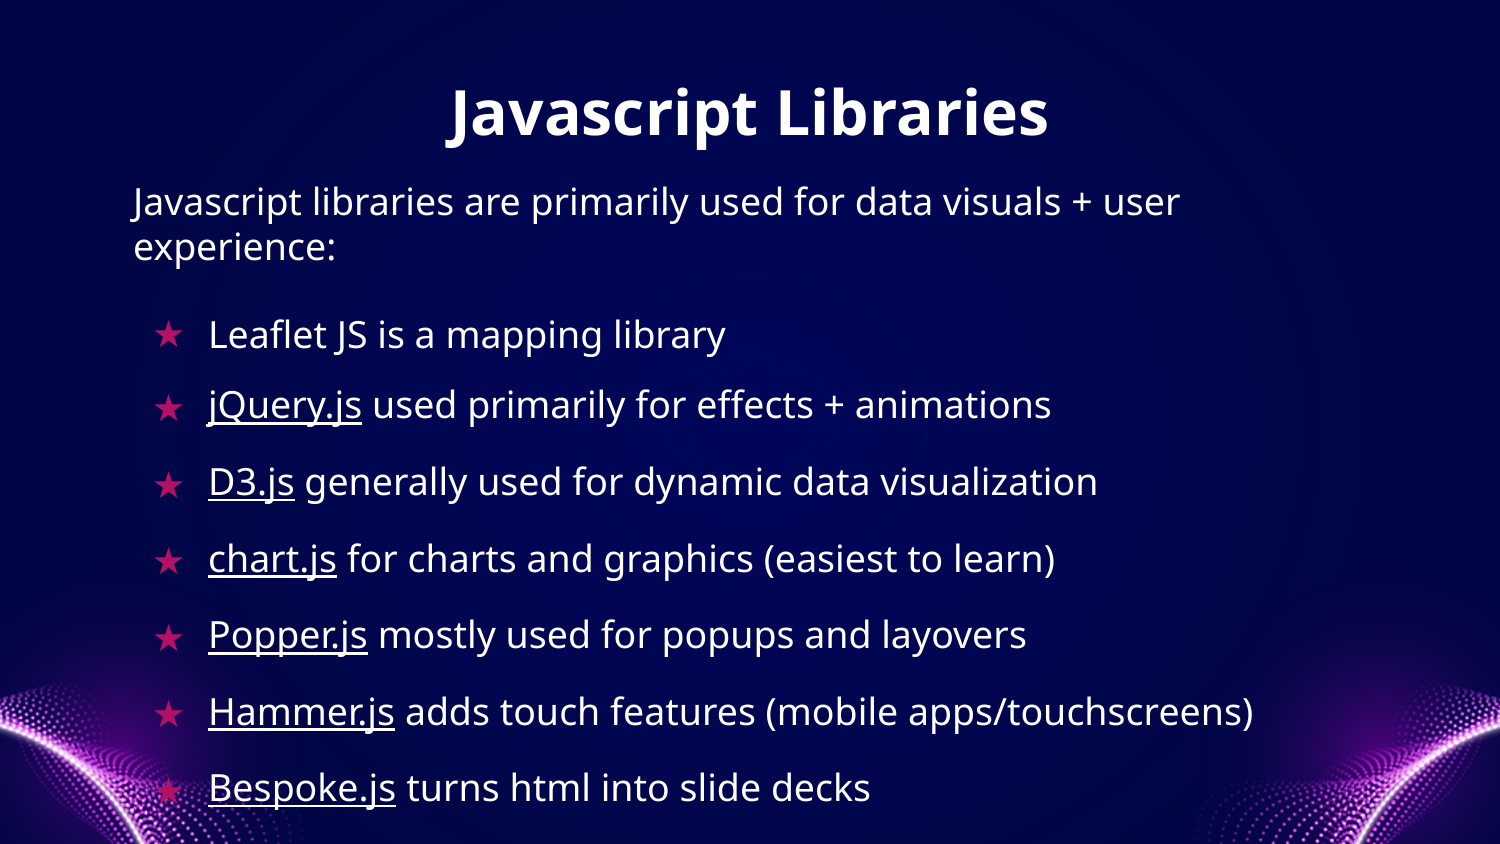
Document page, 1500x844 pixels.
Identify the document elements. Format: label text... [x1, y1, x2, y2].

title Javascript Libraries [118, 57, 1382, 152]
list Javascript libraries are primarily used for data visuals + user experience: Leaflet JS is a mapping library jQuery.js used primarily for effects + animations D3.js generally used for dynamic data visualization chart.js for charts and graphics (easiest to learn) Popper.js mostly used for popups and layovers Hammer.js adds touch features (mobile apps/touchscreens) Bespoke.js turns html into slide decks [118, 162, 1382, 794]
picture [0, 0, 1500, 844]
